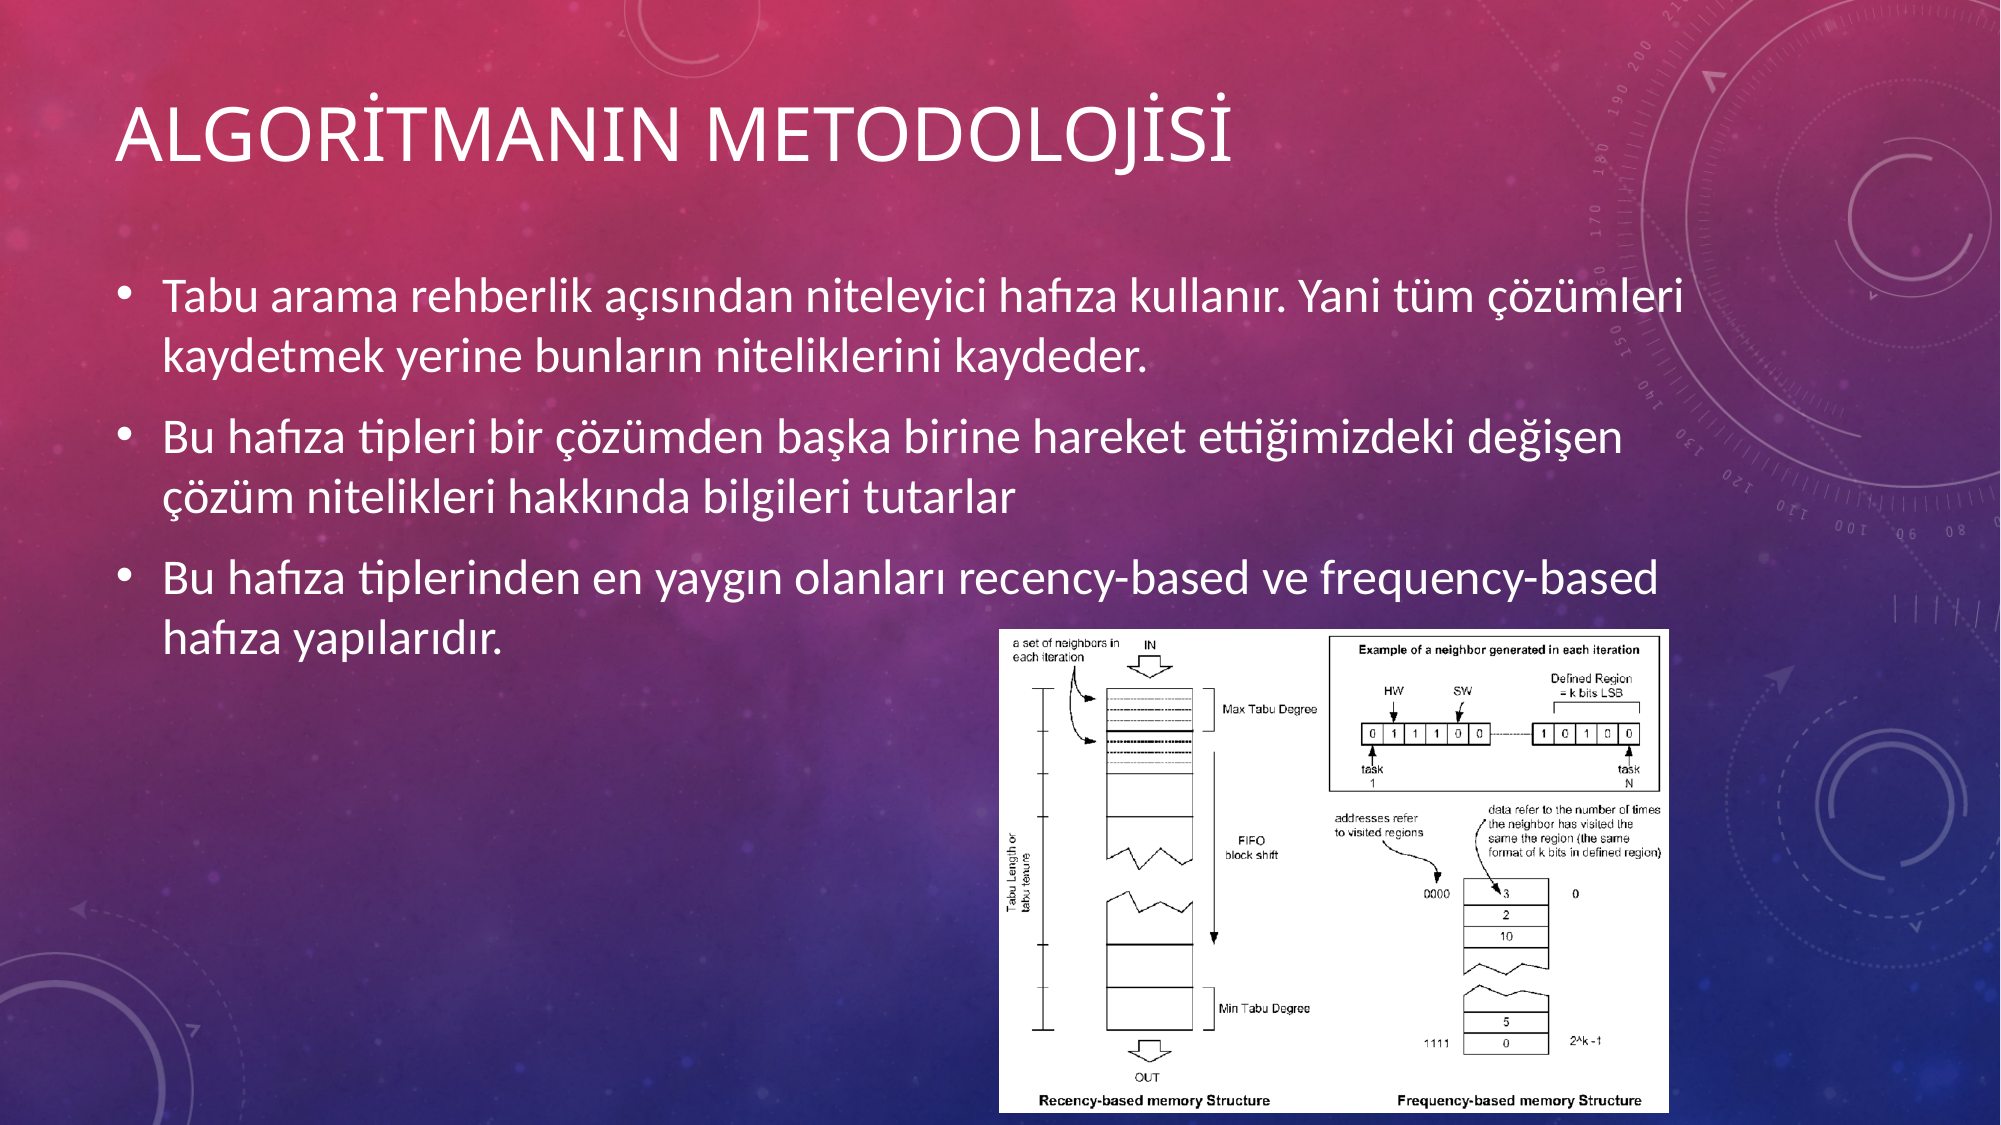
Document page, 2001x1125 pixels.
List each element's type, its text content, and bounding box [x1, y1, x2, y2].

list Tabu arama rehberlik açısından niteleyici hafıza kullanır. Yani tüm çözümleri kaydetmek yerine bunların niteliklerini kaydeder. Bu hafıza tipleri bir çözümden başka birine hareket ettiğimizdeki değişen çözüm nitelikleri hakkında bilgileri tutarlar Bu hafıza tiplerinden en yaygın olanları recency-based ve frequency-based hafıza yapılarıdır. [100, 164, 1763, 763]
picture [0, 0, 2001, 1125]
title ALGORİTMANIN METODOLOJİSİ [100, 12, 1763, 164]
